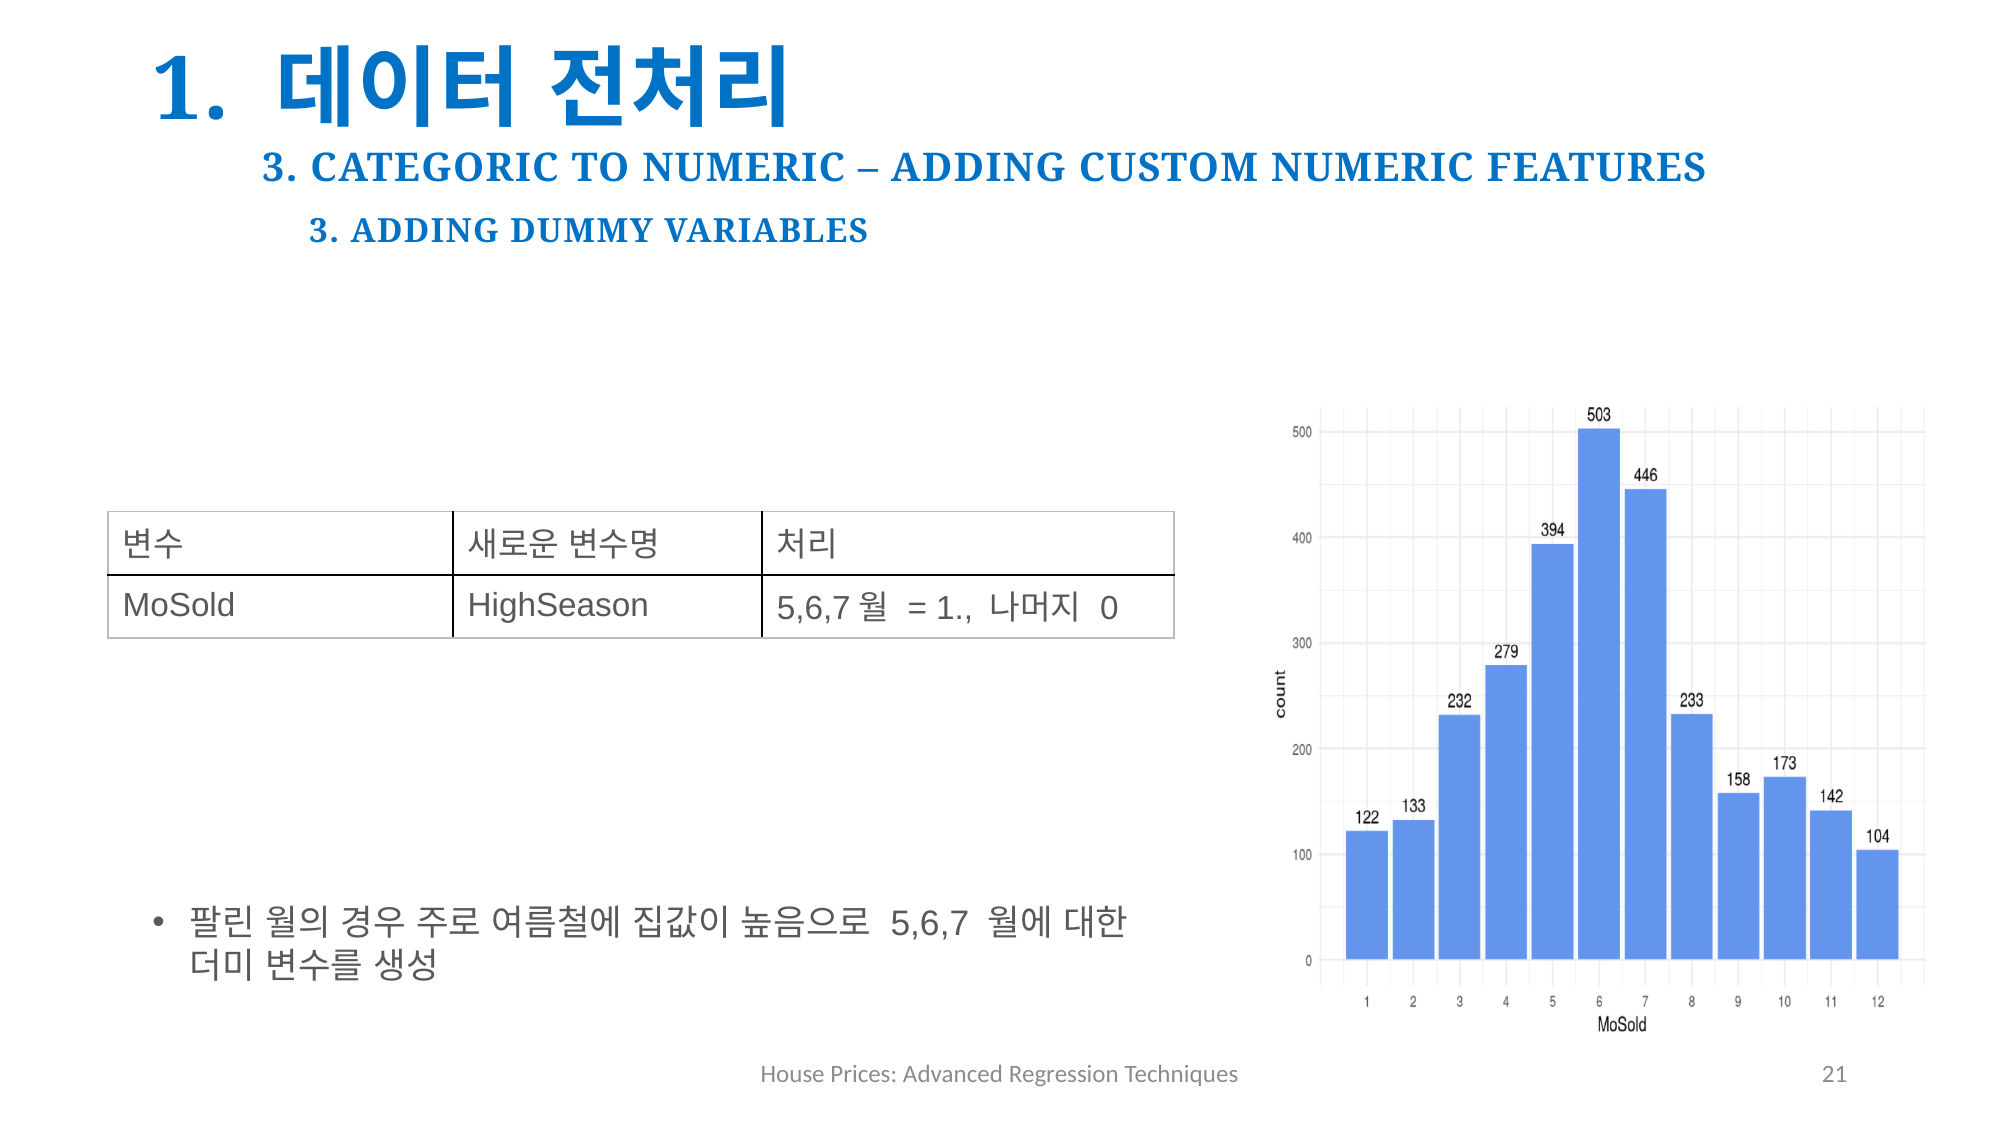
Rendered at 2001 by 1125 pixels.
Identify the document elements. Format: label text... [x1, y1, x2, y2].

table_header 새로운 변수명 [454, 512, 761, 574]
table_cell 5,6,7월 = 1., 나머지 0 [763, 576, 1173, 637]
footer House Prices: Advanced Regression Techniques [662, 1042, 1338, 1103]
text_box 3. Categoric to numeric – adding custom numeric features [247, 134, 1919, 197]
table_header 변수 [109, 512, 452, 574]
slide_number 21 [1412, 1050, 1863, 1103]
picture [1273, 407, 1931, 1050]
text_box 3. adding dummy variables [294, 201, 1863, 257]
text_box 1. 데이터 전처리 [137, 35, 1863, 147]
table_cell MoSold [109, 576, 452, 637]
table_cell HighSeason [454, 576, 761, 637]
table_header 처리 [763, 512, 1173, 574]
list 팔린 월의 경우 주로 여름철에 집값이 높음으로 5,6,7 월에 대한 더미 변수를 생성 [137, 892, 1145, 998]
